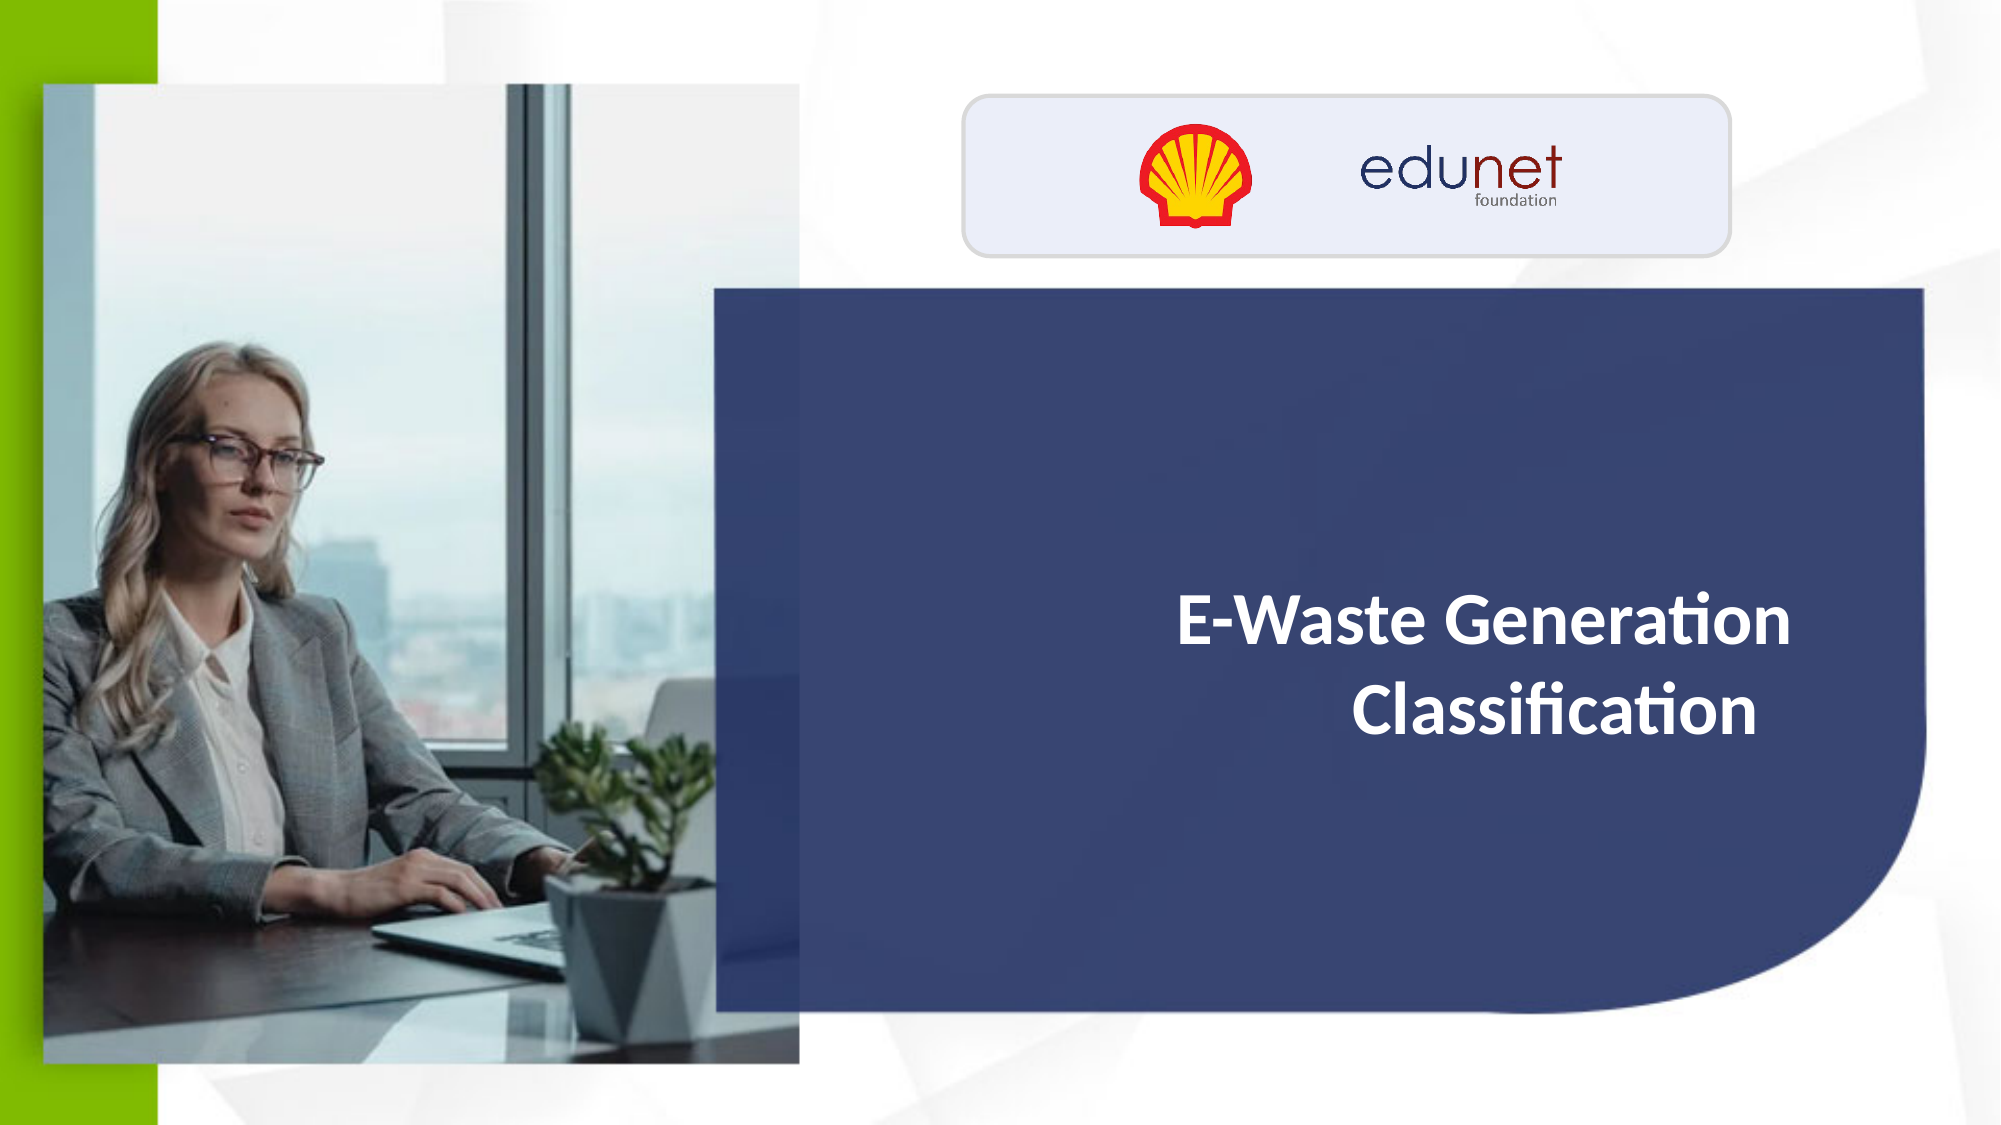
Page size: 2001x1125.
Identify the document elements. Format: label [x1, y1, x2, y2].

text_box [1130, 121, 1564, 231]
picture [0, 0, 2000, 1125]
